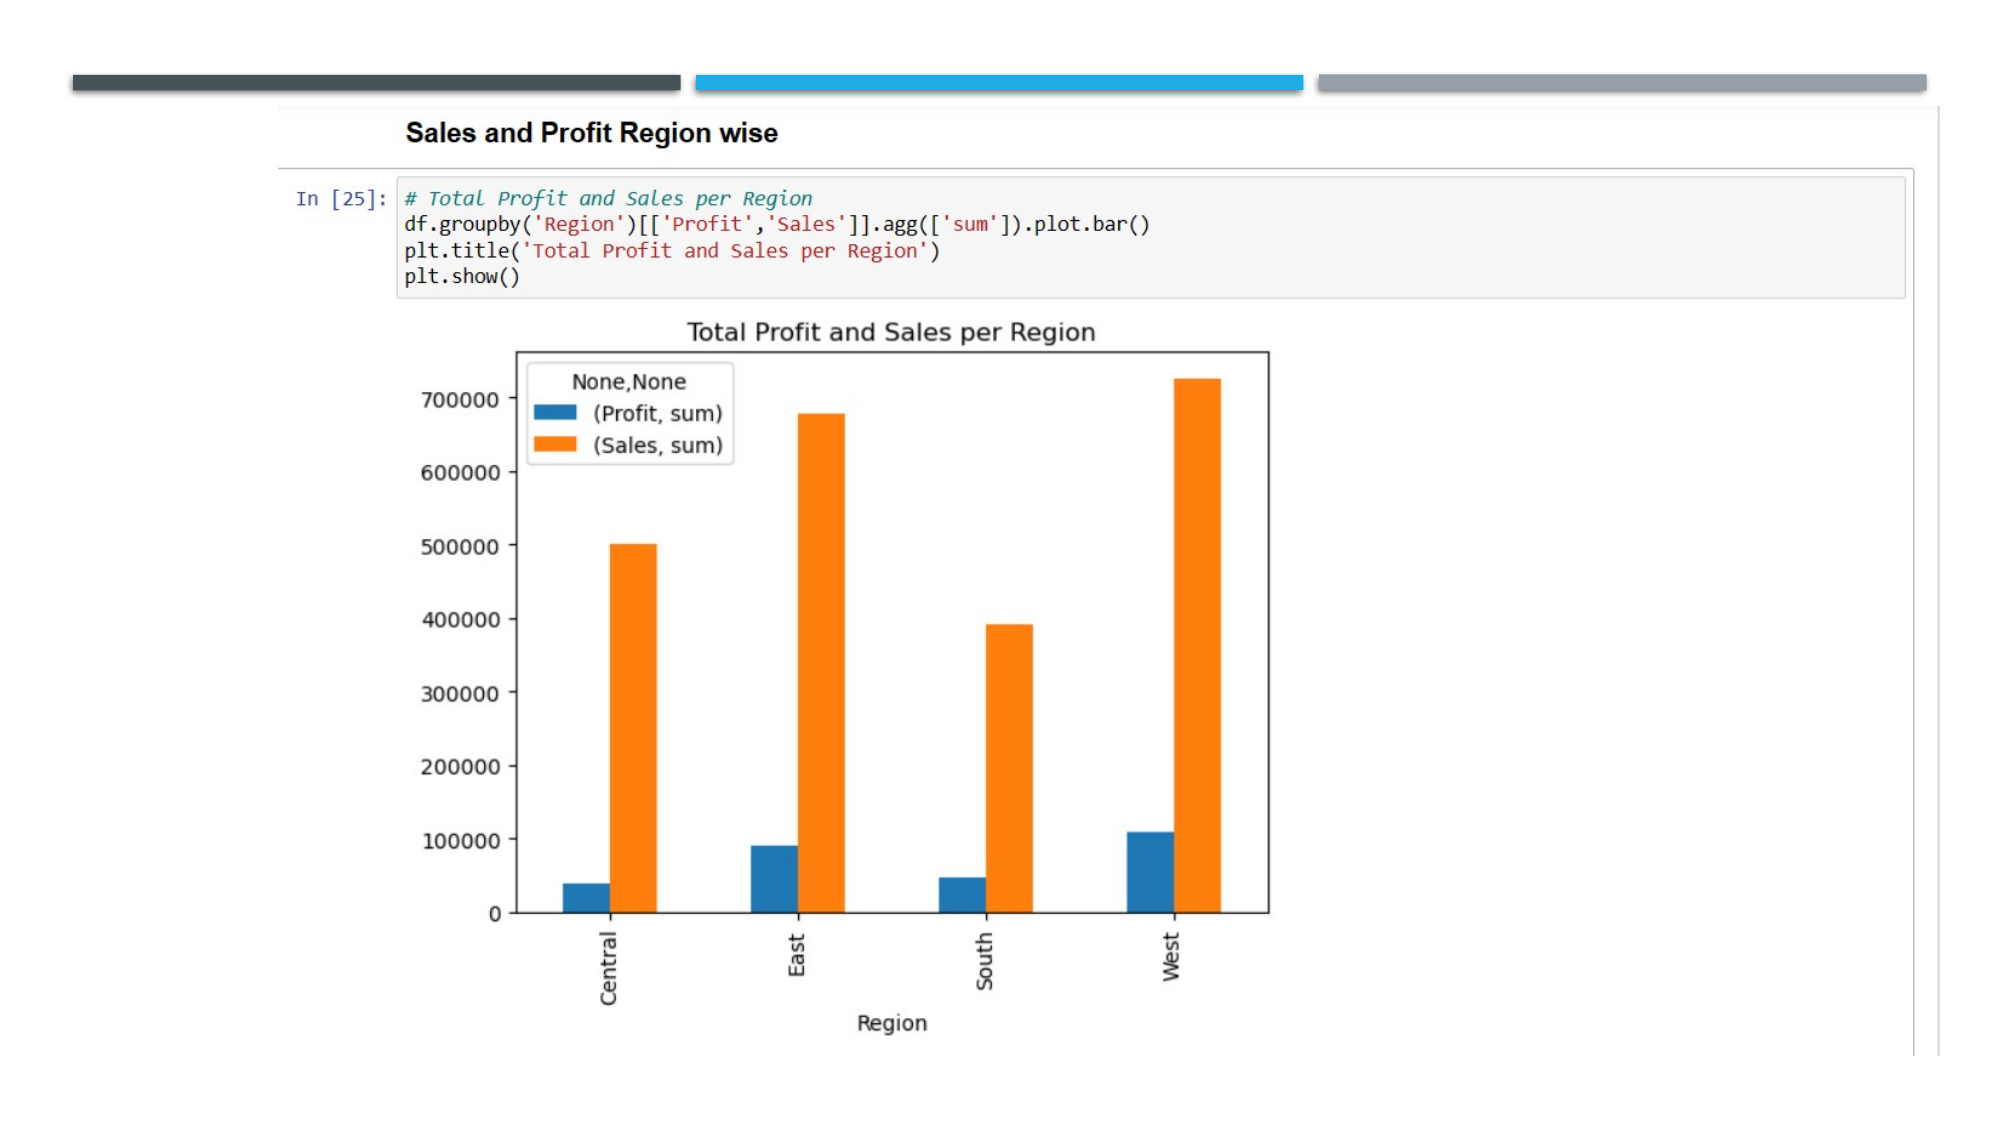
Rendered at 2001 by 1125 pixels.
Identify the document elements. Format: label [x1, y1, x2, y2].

picture [277, 105, 1941, 1056]
